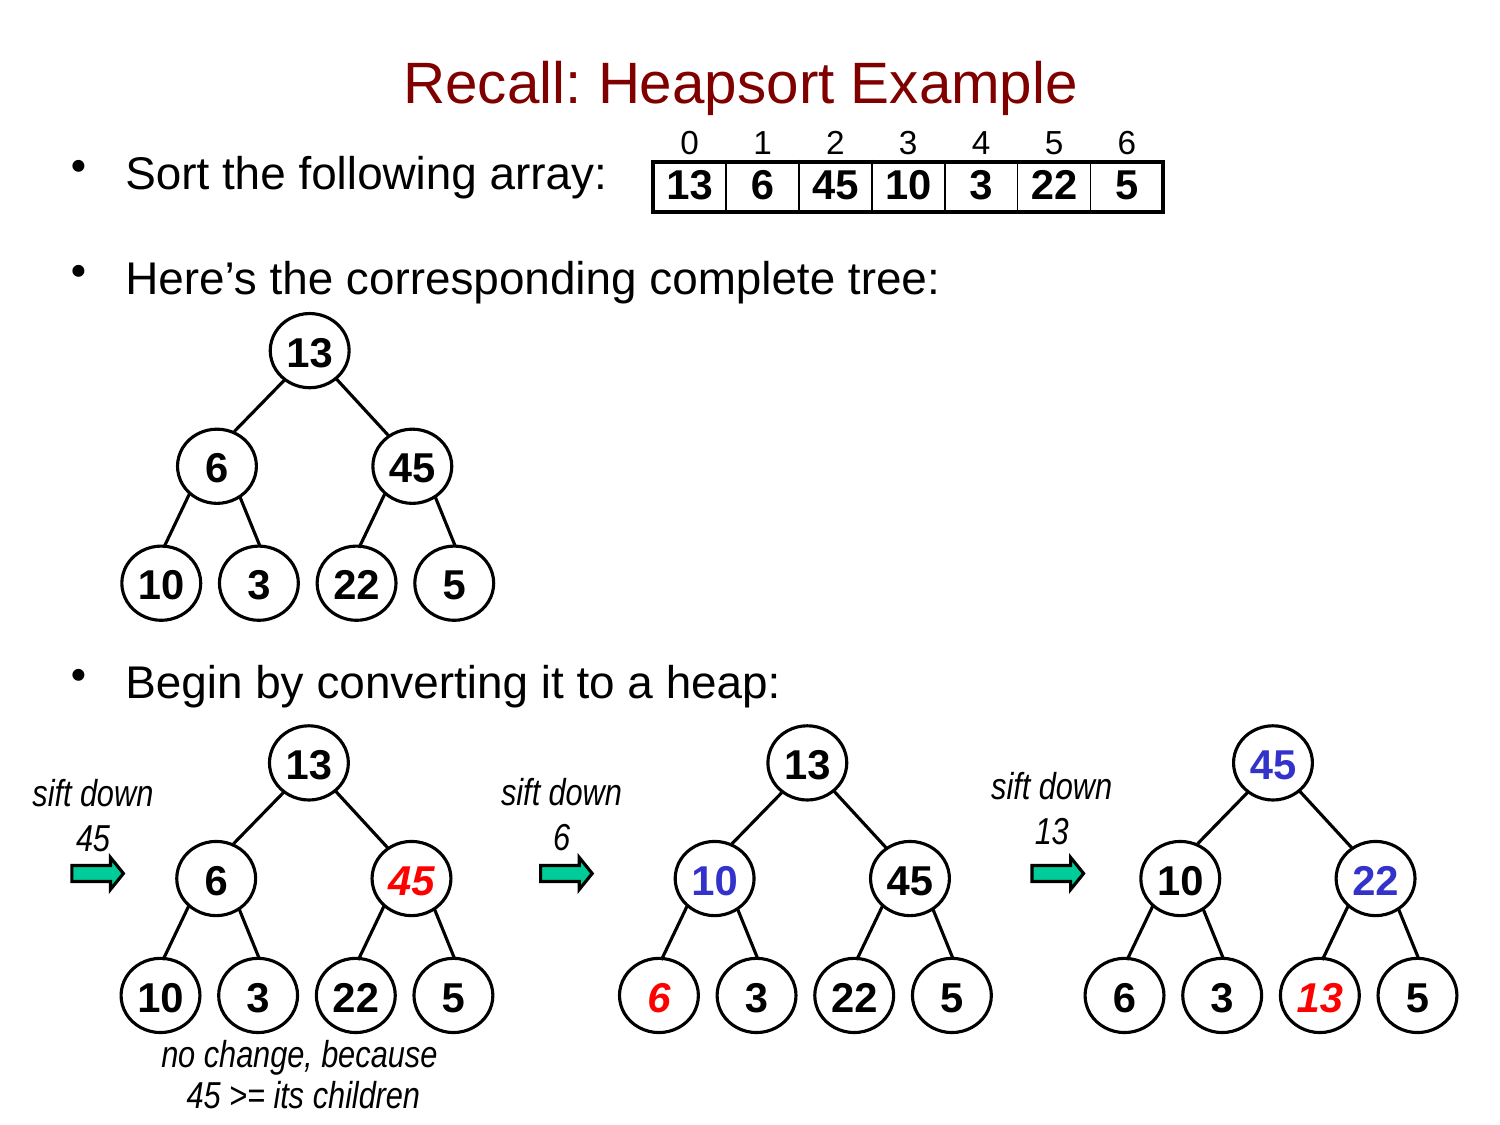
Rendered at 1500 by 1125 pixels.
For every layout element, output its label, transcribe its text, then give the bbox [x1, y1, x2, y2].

list Sort the following array: Here’s the corresponding complete tree: Begin by converting it to a heap: [55, 136, 1500, 1058]
text_box 10 [121, 958, 200, 1030]
text_box 22 [814, 958, 894, 1033]
title Recall: Heapsort Example [96, 10, 1386, 136]
table_header 2 [799, 114, 872, 160]
table_cell 5 [1091, 164, 1161, 210]
text_box [71, 866, 124, 890]
text_box sift down 13 [976, 754, 1128, 860]
text_box 45 [372, 841, 451, 916]
text_box 22 [317, 546, 397, 621]
text_box 3 [717, 958, 797, 1033]
text_box 13 [270, 313, 350, 388]
text_box 6 [619, 958, 699, 1033]
text_box 45 [870, 841, 950, 916]
text_box 10 [675, 841, 755, 916]
text_box 3 [218, 958, 298, 1028]
text_box 22 [1336, 841, 1416, 916]
text_box 5 [1378, 958, 1457, 1033]
table_header 6 [1090, 114, 1163, 160]
text_box 45 [372, 429, 452, 504]
table_header 3 [872, 114, 945, 160]
text_box 10 [121, 546, 201, 621]
text_box 6 [1085, 958, 1164, 1033]
text_box no change, because 45 >= its children [146, 1028, 461, 1124]
text_box [540, 866, 593, 890]
table_header 1 [726, 114, 799, 160]
text_box 3 [219, 546, 299, 621]
table_cell 45 [800, 164, 871, 210]
text_box 13 [1280, 958, 1360, 1033]
text_box 5 [414, 546, 494, 621]
text_box sift down 6 [486, 760, 637, 866]
text_box 6 [176, 841, 256, 916]
text_box 6 [177, 429, 257, 504]
table_header 4 [945, 114, 1018, 160]
text_box [1032, 860, 1084, 890]
table_cell 22 [1018, 164, 1090, 210]
table_header 5 [1018, 114, 1090, 160]
text_box 10 [1140, 841, 1220, 916]
table_header 0 [653, 114, 726, 160]
table_cell 13 [655, 164, 725, 210]
table_cell 3 [946, 164, 1017, 210]
text_box 3 [1182, 958, 1262, 1033]
text_box 45 [1233, 725, 1313, 801]
text_box 5 [413, 958, 493, 1032]
text_box 13 [767, 725, 847, 801]
text_box sift down 45 [17, 761, 169, 866]
text_box 5 [912, 958, 992, 1033]
text_box 22 [316, 958, 396, 1028]
table_cell 6 [727, 164, 798, 210]
table_cell 10 [873, 164, 944, 210]
text_box 13 [269, 725, 349, 801]
